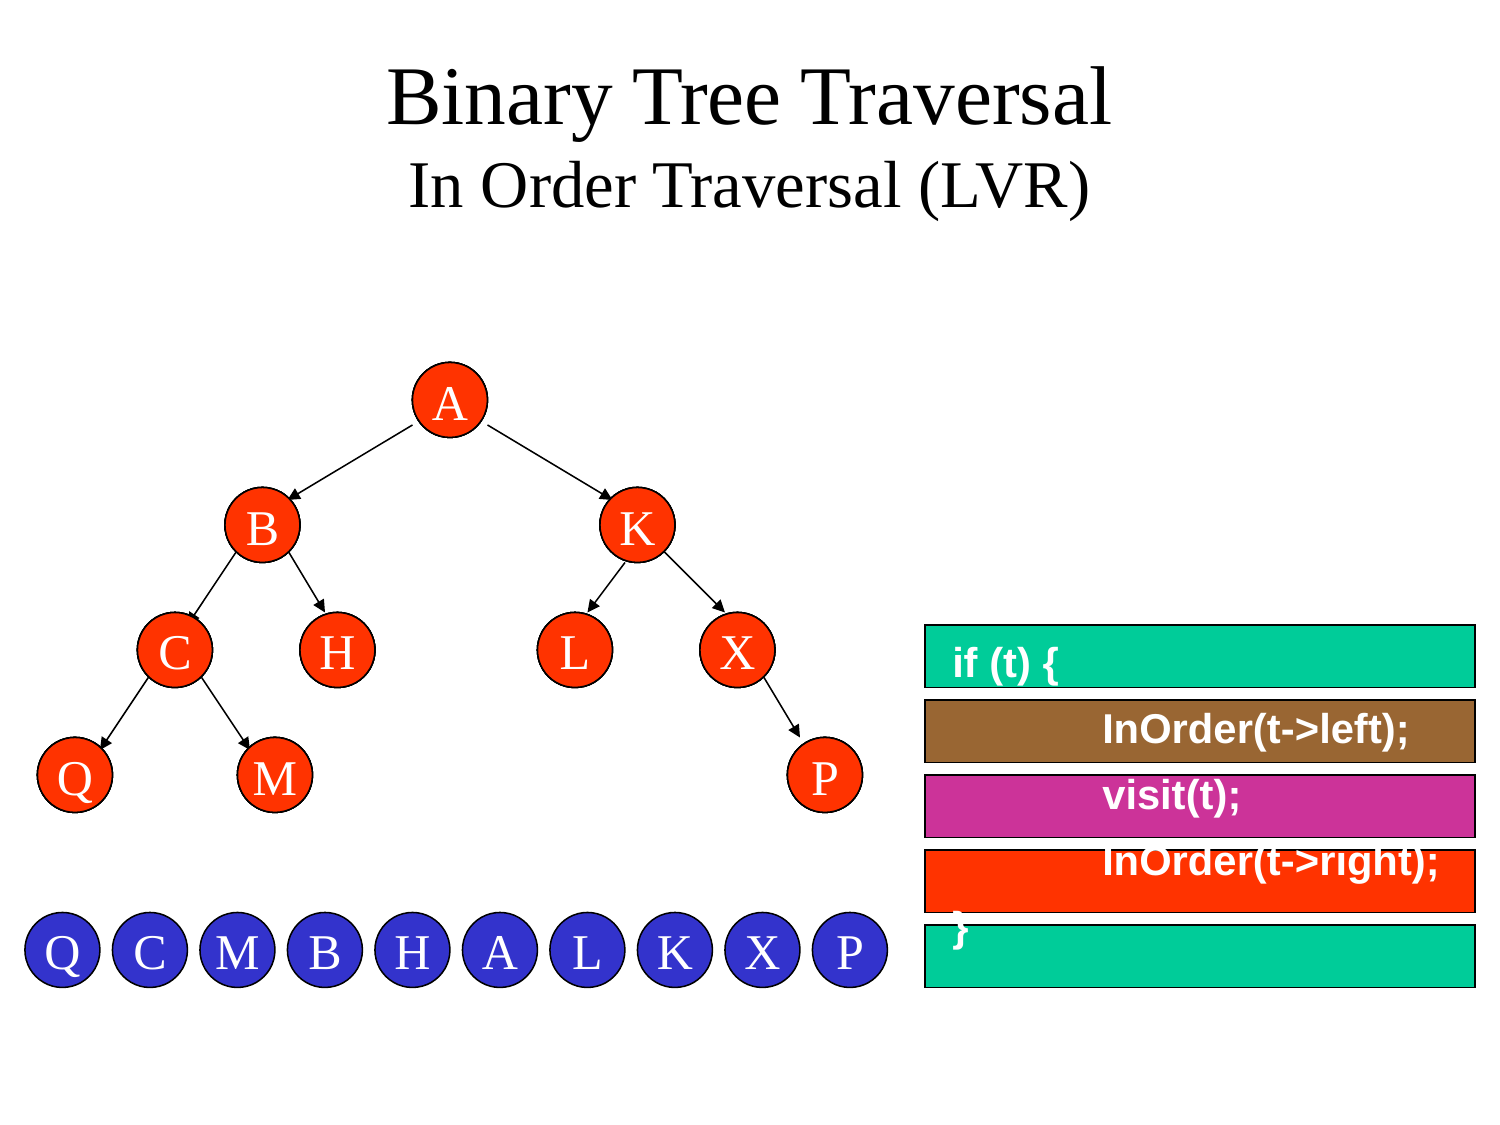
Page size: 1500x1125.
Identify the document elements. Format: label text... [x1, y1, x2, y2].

text_box B [287, 912, 363, 988]
text_box K [637, 912, 713, 988]
title Binary Tree Traversal In Order Traversal (LVR) [112, 37, 1388, 225]
text_box M [199, 912, 275, 988]
text_box A [462, 912, 538, 988]
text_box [37, 362, 863, 813]
text_box X [724, 912, 800, 988]
text_box P [812, 912, 888, 988]
text_box Q [24, 912, 100, 988]
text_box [924, 624, 1500, 988]
text_box L [549, 912, 625, 988]
text_box C [112, 912, 188, 988]
text_box H [374, 912, 450, 988]
